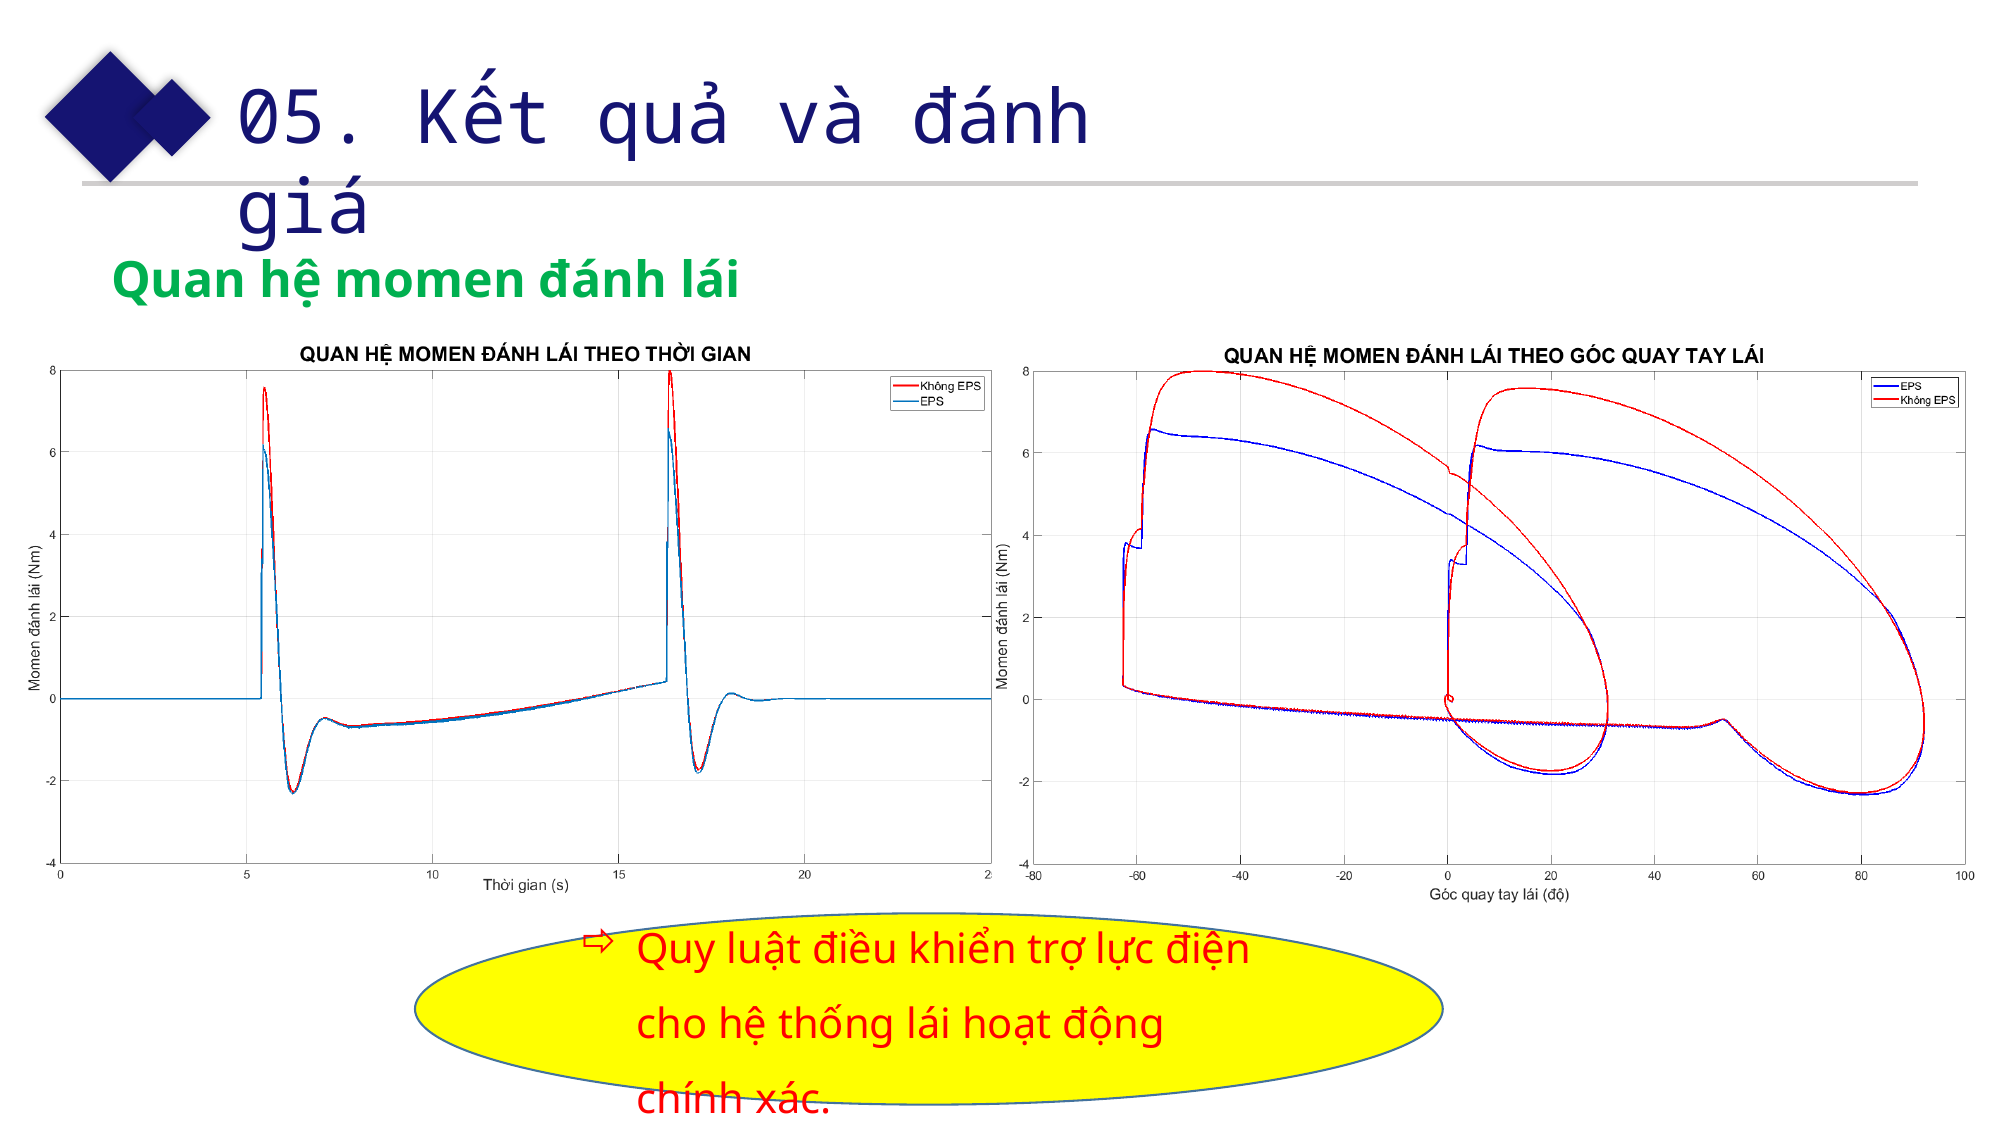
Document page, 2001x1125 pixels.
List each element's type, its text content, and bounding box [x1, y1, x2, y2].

text_box Quan hệ momen đánh lái [96, 228, 767, 315]
picture [22, 339, 1978, 906]
text_box [43, 49, 150, 183]
text_box 05. Kết quả và đánh giá [221, 184, 1153, 256]
text_box [131, 77, 213, 158]
text_box 05. Kết quả và đánh giá [221, 60, 1153, 183]
text_box Quy luật điều khiển trợ lực điện cho hệ thống lái hoạt động chính xác. [413, 912, 1444, 1106]
